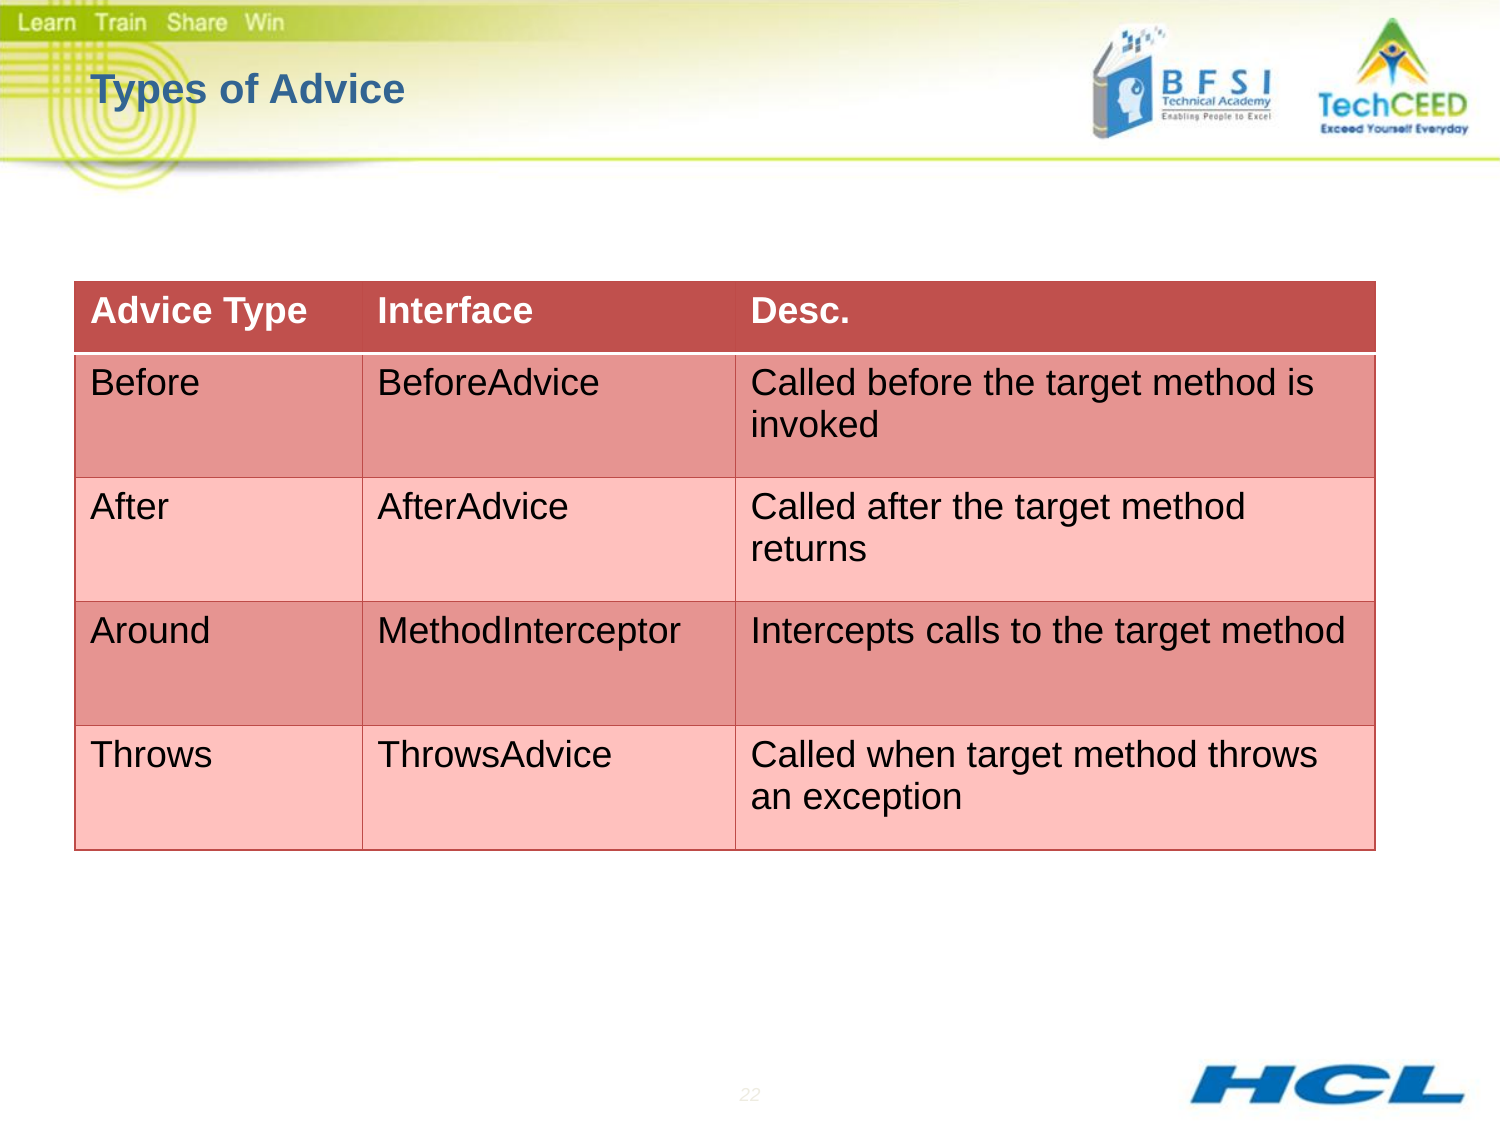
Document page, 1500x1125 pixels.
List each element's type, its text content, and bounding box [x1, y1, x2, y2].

table_cell Throws [76, 726, 362, 849]
table_header Interface [363, 282, 735, 352]
picture [0, 0, 1500, 1125]
table_cell ThrowsAdvice [363, 726, 735, 849]
table_cell Called before the target method is invoked [736, 355, 1374, 477]
table_cell BeforeAdvice [363, 355, 735, 477]
slide_number 22 [574, 1074, 926, 1115]
table_cell After [76, 478, 362, 601]
title Types of Advice [74, 24, 1151, 150]
table_cell Called after the target method returns [736, 478, 1374, 601]
table_header Desc. [736, 282, 1374, 352]
table_cell AfterAdvice [363, 478, 735, 601]
table_header Advice Type [76, 282, 362, 352]
table_cell Around [76, 602, 362, 725]
table_cell Called when target method throws an exception [736, 726, 1374, 849]
table_cell Intercepts calls to the target method [736, 602, 1374, 725]
table_cell Before [76, 355, 362, 477]
table_cell MethodInterceptor [363, 602, 735, 725]
